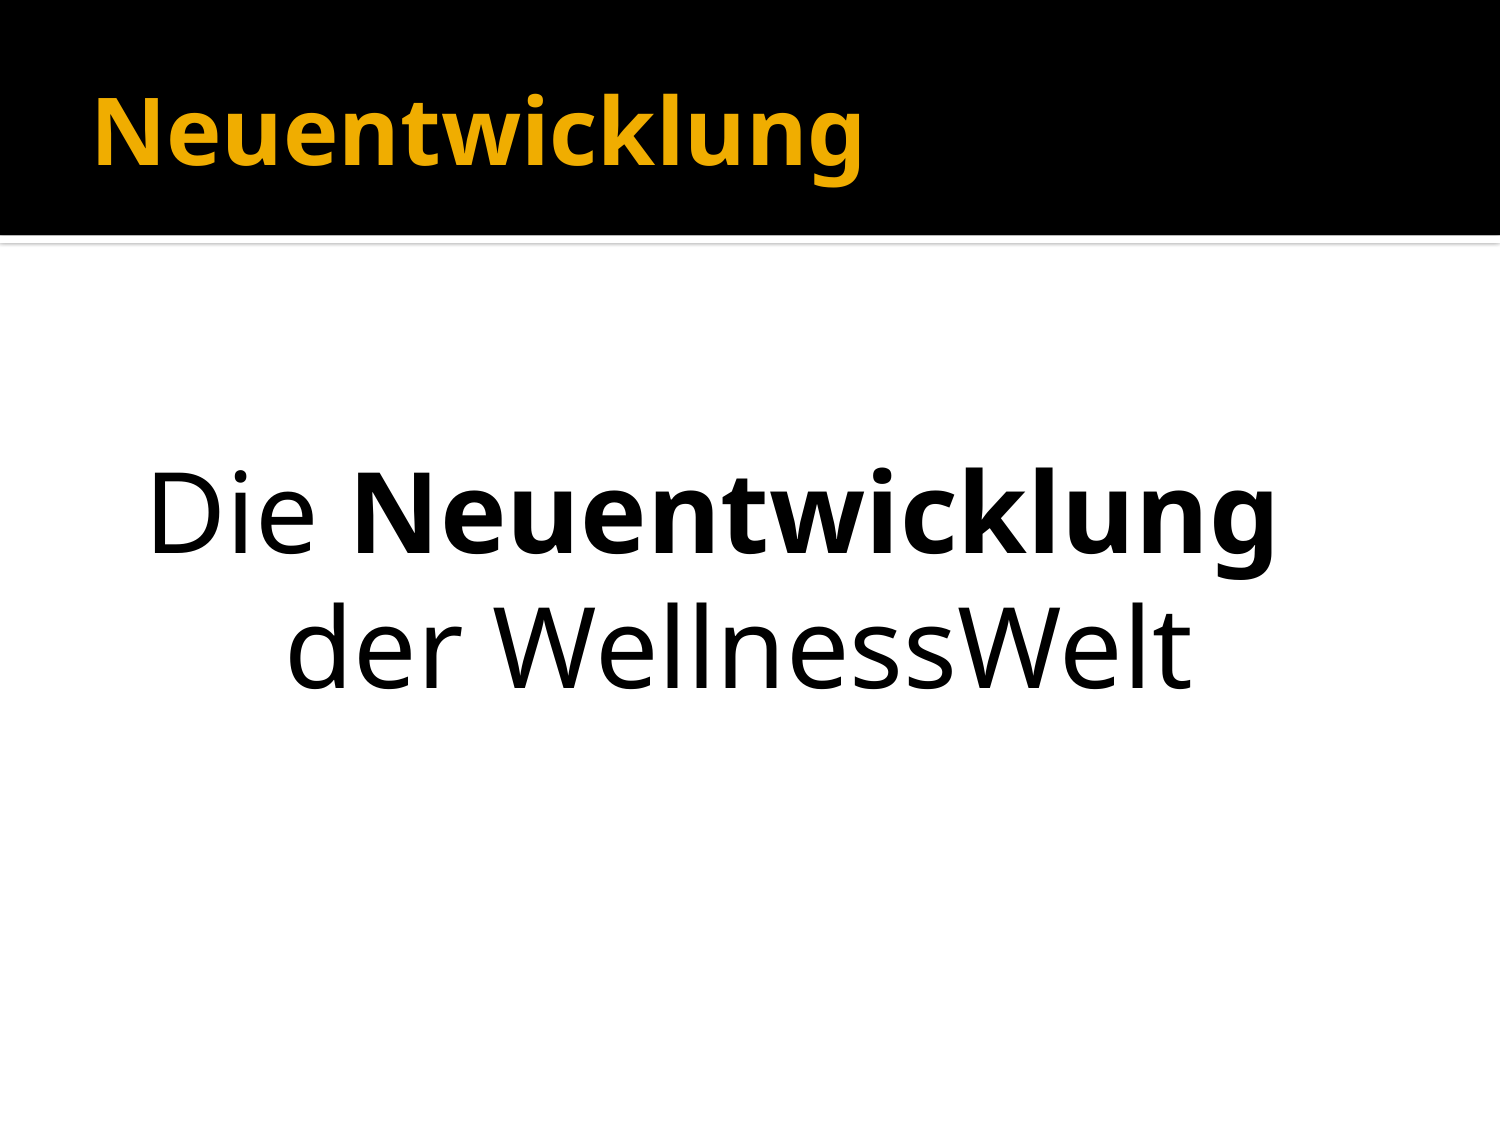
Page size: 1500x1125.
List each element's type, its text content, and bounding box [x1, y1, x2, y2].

title Neuentwicklung [75, 25, 1425, 231]
list Die Neuentwicklung der WellnessWelt [0, 291, 1442, 1050]
